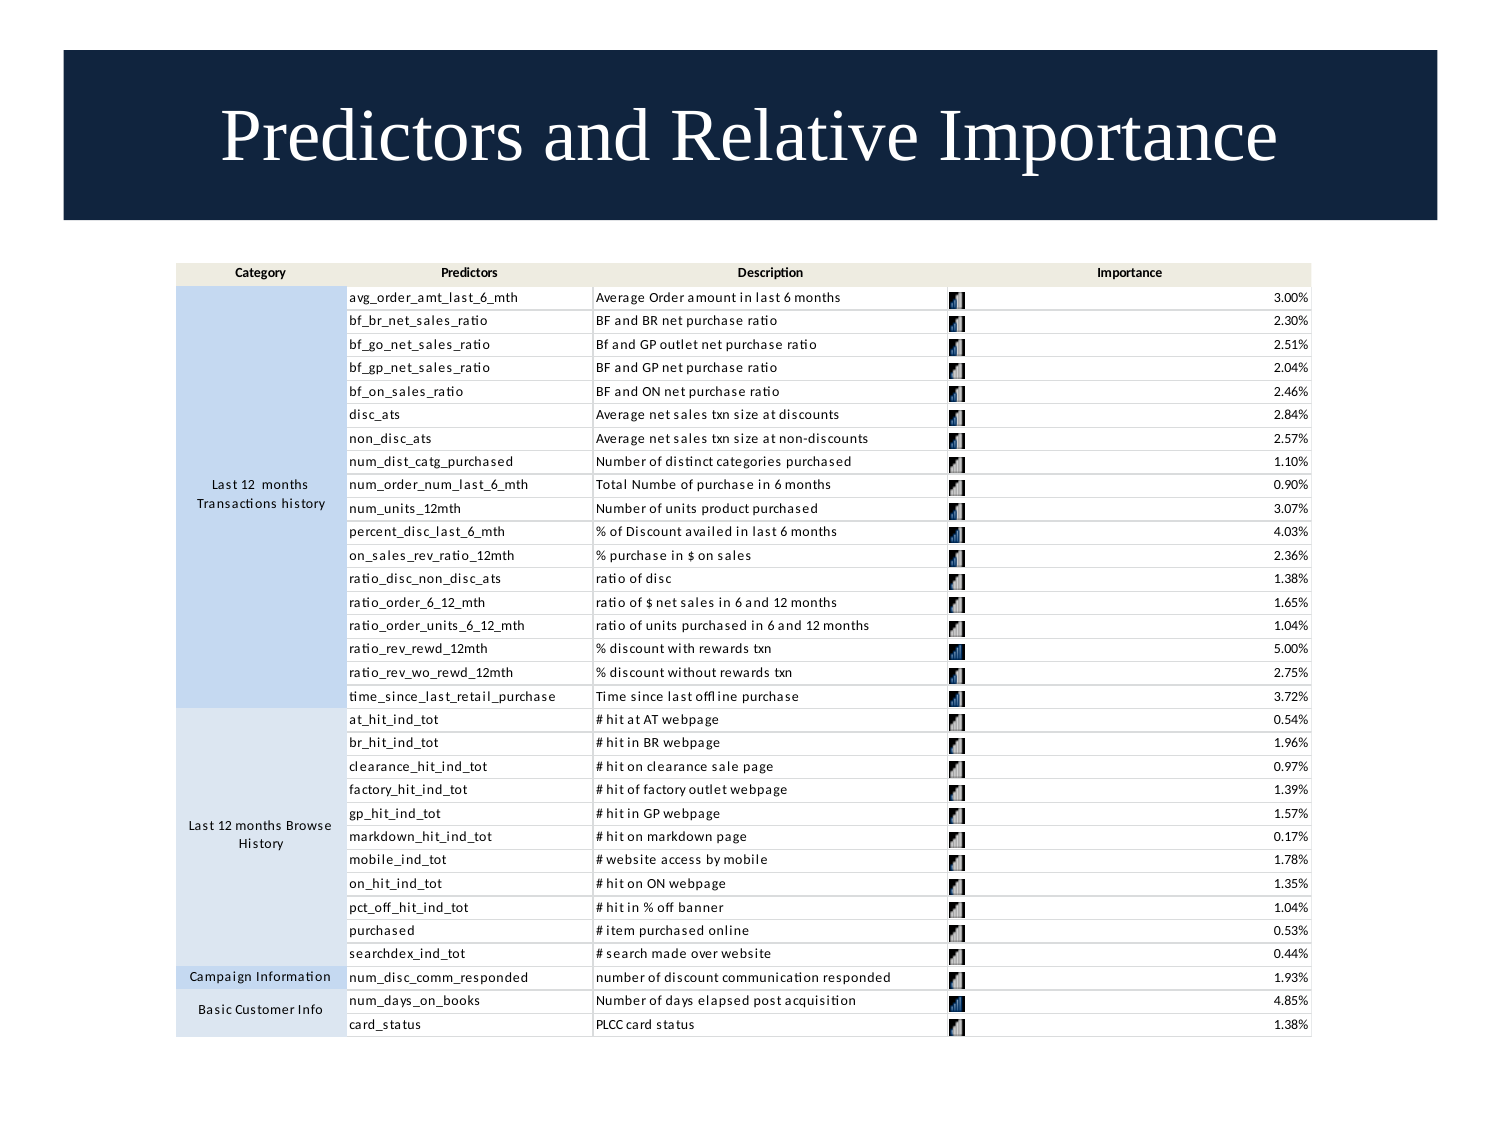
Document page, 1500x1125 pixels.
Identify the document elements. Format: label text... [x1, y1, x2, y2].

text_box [174, 262, 1313, 1038]
text_box Predictors and Relative Importance [63, 50, 1438, 221]
